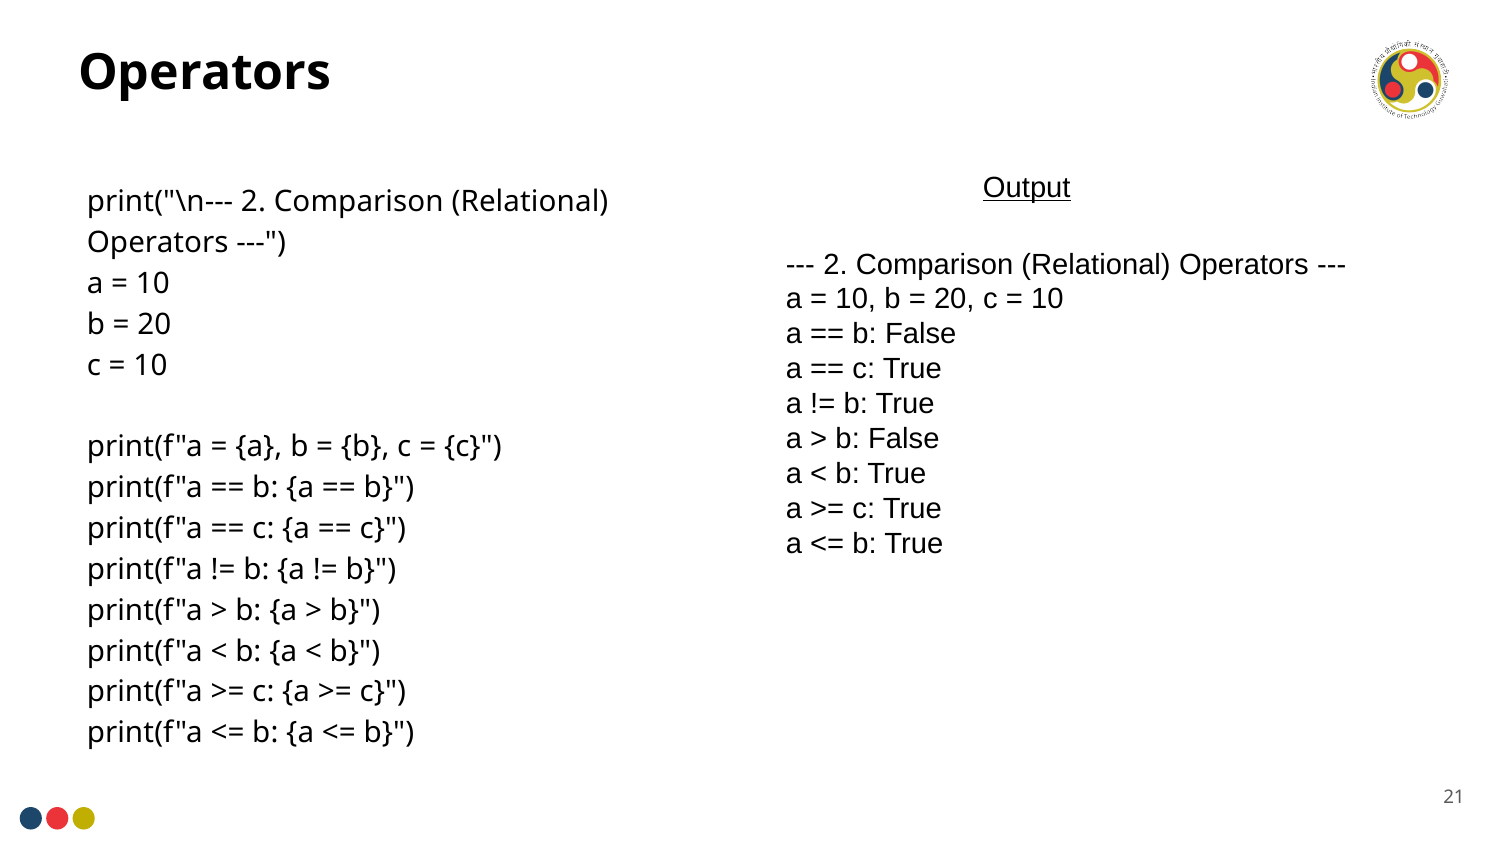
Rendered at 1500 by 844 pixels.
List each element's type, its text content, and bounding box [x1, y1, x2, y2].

title Operators [63, 24, 1462, 116]
list print("\n--- 2. Comparison (Relational) Operators ---") a = 10 b = 20 c = 10 print(f"a = {a}, b = {b}, c = {c}") print(f"a == b: {a == b}") print(f"a == c: {a == c}") print(f"a != b: {a != b}") print(f"a > b: {a > b}") print(f"a < b: {a < b}") print(f"a >= c: {a >= c}") print(f"a <= b: {a <= b}") [51, 161, 750, 765]
text_box --- 2. Comparison (Relational) Operators --- a = 10, b = 20, c = 10 a == b: False a == c: True a != b: True a > b: False a < b: True a >= c: True a <= b: True [771, 237, 1372, 567]
text_box Output [968, 161, 1086, 212]
slide_number 21 [1389, 764, 1480, 830]
